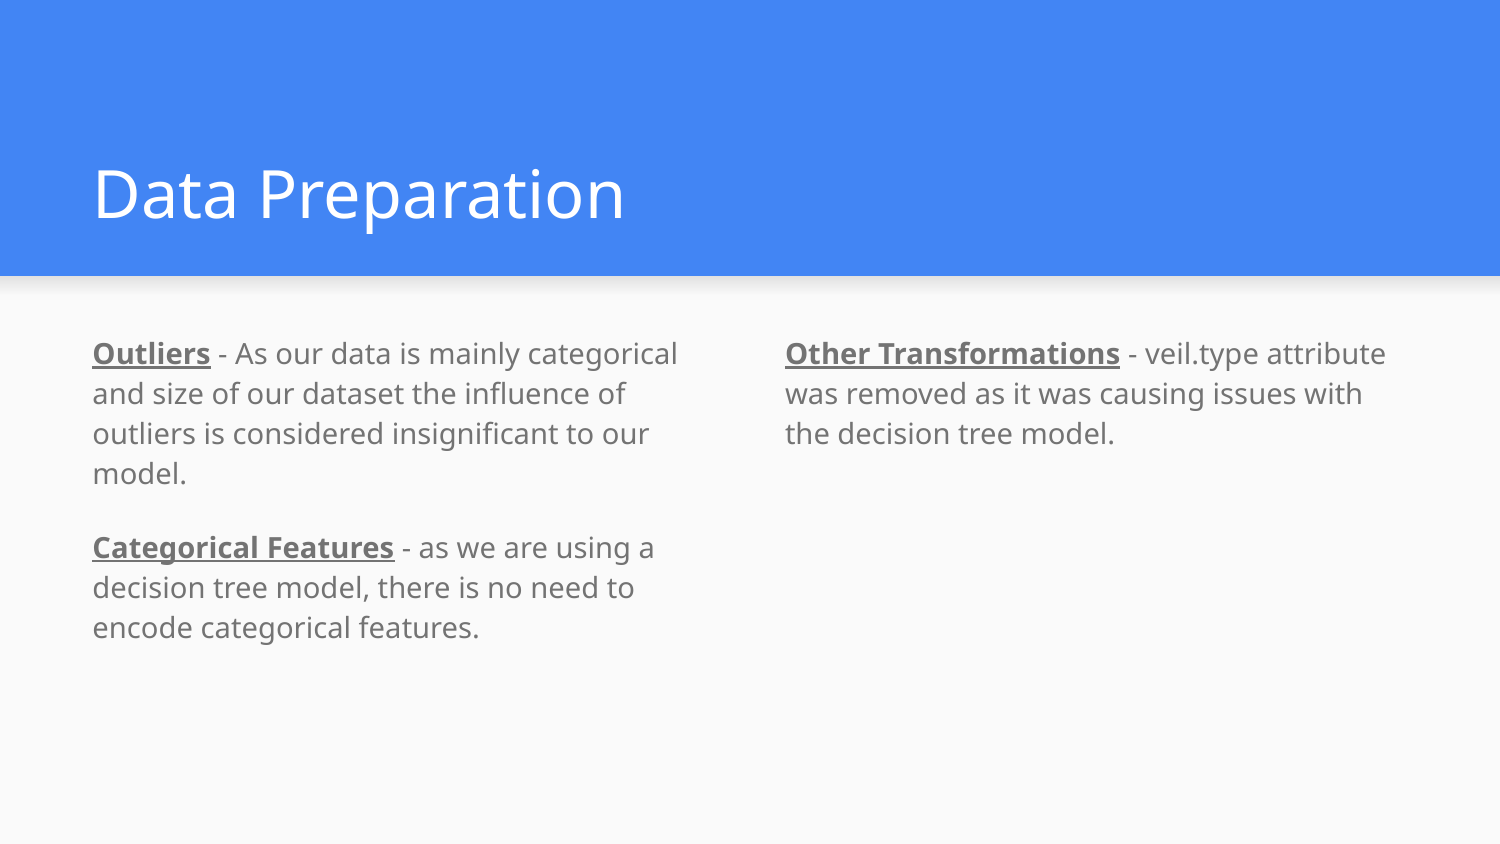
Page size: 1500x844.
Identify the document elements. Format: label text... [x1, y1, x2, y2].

list Outliers - As our data is mainly categorical and size of our dataset the influence of outliers is considered insignificant to our model. Categorical Features - as we are using a decision tree model, there is no need to encode categorical features. [77, 314, 734, 760]
list Other Transformations - veil.type attribute was removed as it was causing issues with the decision tree model. [770, 314, 1427, 760]
title Data Preparation [77, 121, 1427, 248]
